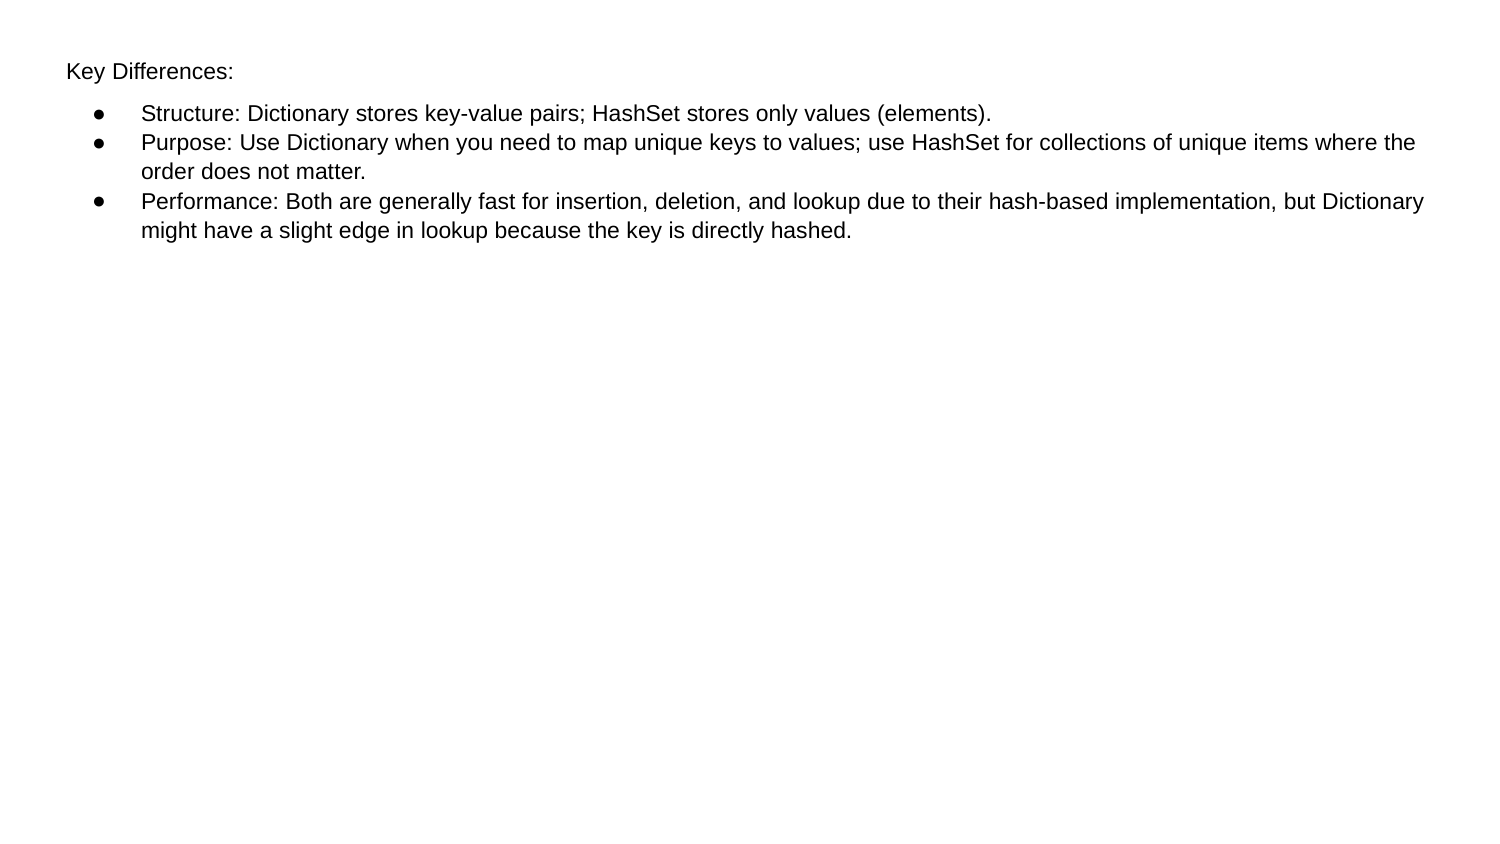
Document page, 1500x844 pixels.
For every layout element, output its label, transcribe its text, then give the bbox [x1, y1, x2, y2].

list Key Differences: Structure: Dictionary stores key-value pairs; HashSet stores only values (elements). Purpose: Use Dictionary when you need to map unique keys to values; use HashSet for collections of unique items where the order does not matter. Performance: Both are generally fast for insertion, deletion, and lookup due to their hash-based implementation, but Dictionary might have a slight edge in lookup because the key is directly hashed. [51, 39, 1449, 797]
